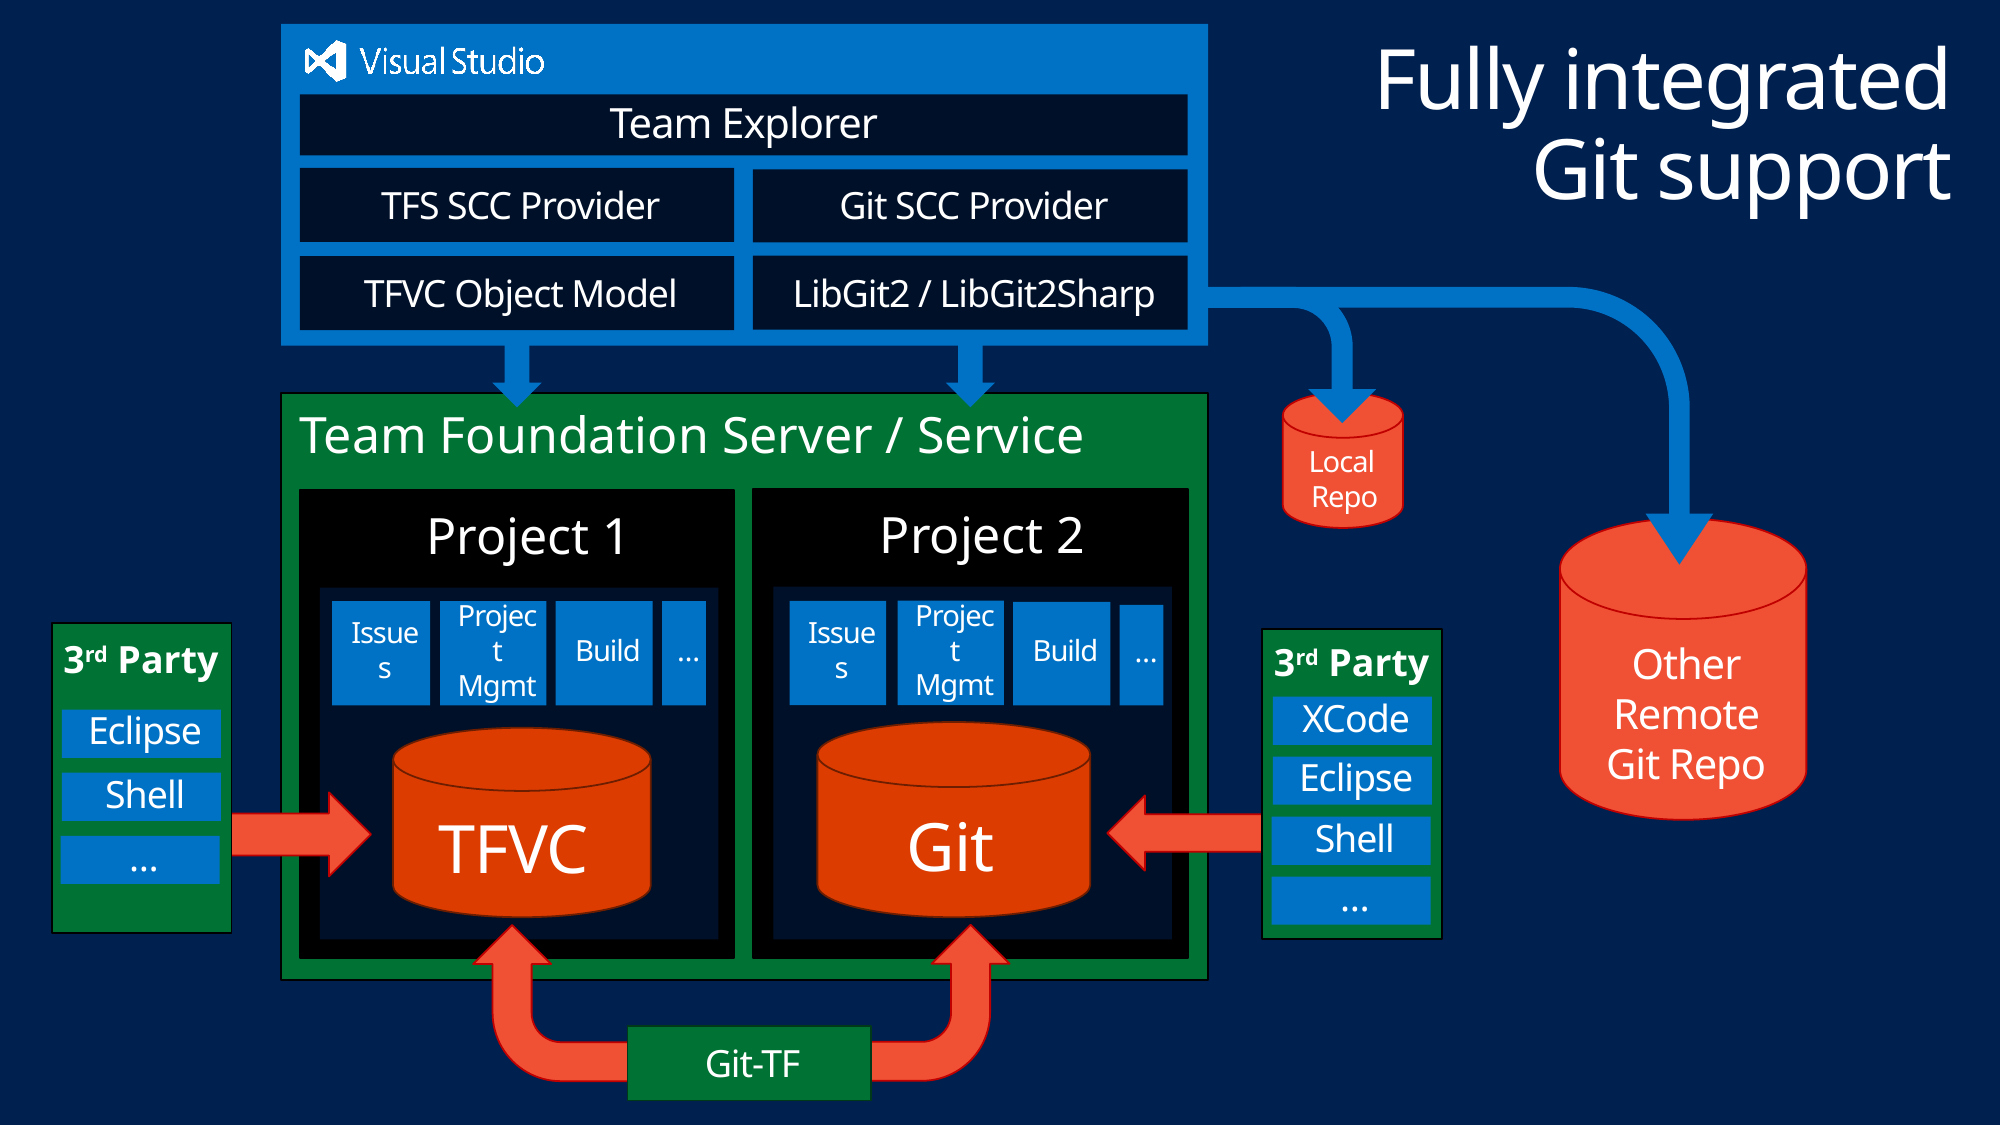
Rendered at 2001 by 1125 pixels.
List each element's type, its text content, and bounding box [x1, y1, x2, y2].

text_box [1209, 813, 1261, 853]
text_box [472, 924, 1010, 1101]
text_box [1010, 529, 1209, 980]
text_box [1240, 286, 1807, 821]
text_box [280, 392, 1171, 980]
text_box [1171, 286, 1240, 529]
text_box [752, 488, 1188, 958]
text_box [232, 812, 280, 857]
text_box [299, 489, 735, 959]
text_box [280, 20, 1209, 346]
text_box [392, 727, 651, 918]
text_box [1261, 821, 1443, 940]
text_box [945, 346, 996, 392]
text_box [491, 346, 543, 392]
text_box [51, 622, 232, 934]
title Fully integrated Git support [1282, 22, 1977, 205]
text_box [817, 721, 1091, 918]
